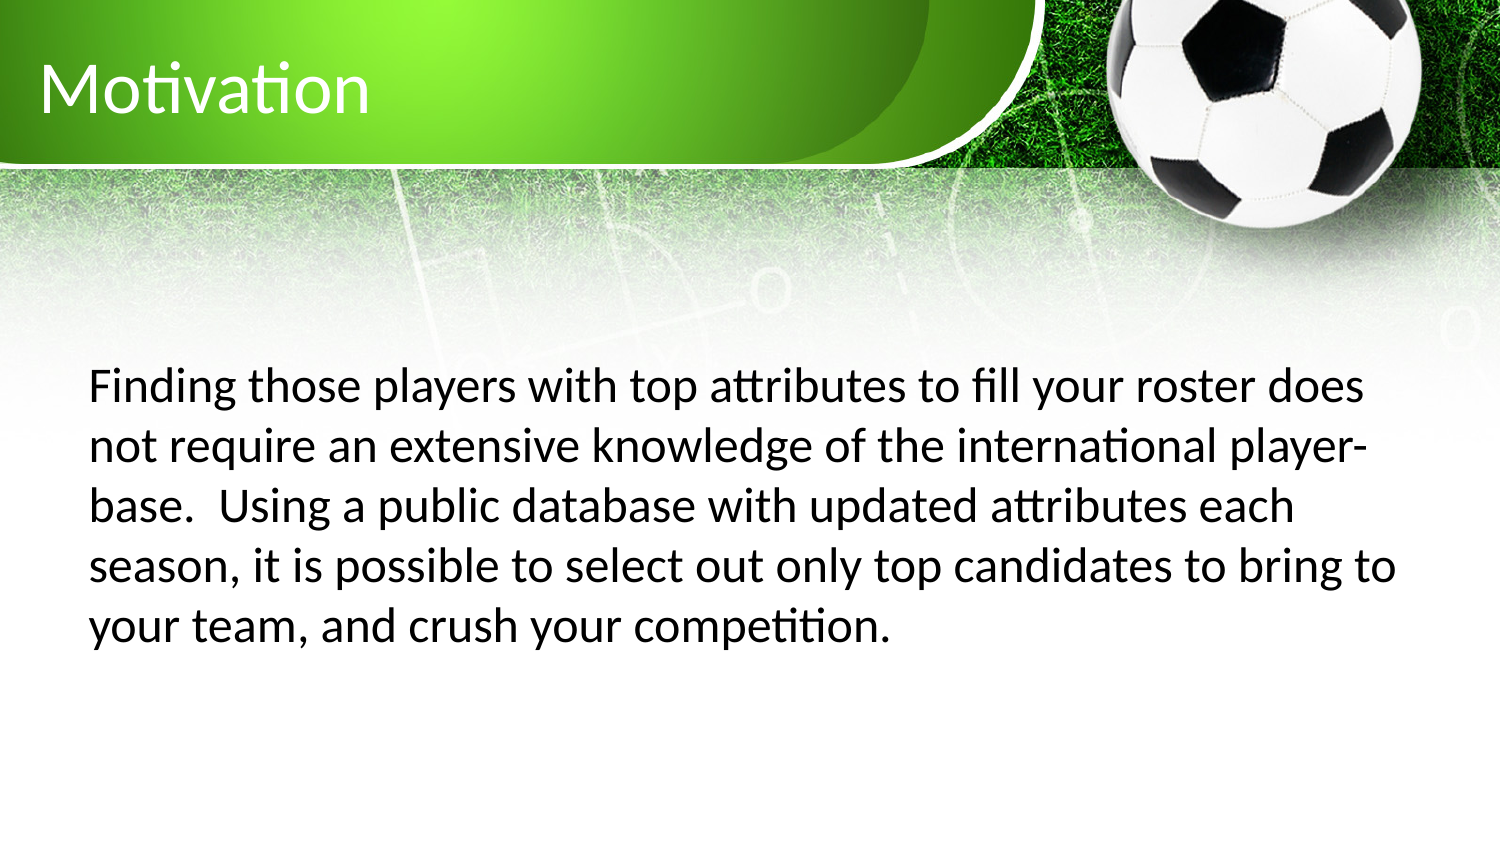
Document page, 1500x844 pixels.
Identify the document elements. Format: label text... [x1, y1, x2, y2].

list Finding those players with top attributes to fill your roster does not require an extensive knowledge of the international player-base. Using a public database with updated attributes each season, it is possible to select out only top candidates to bring to your team, and crush your competition. [73, 345, 1427, 796]
title Motivation [23, 21, 1327, 147]
picture [0, 0, 1500, 844]
